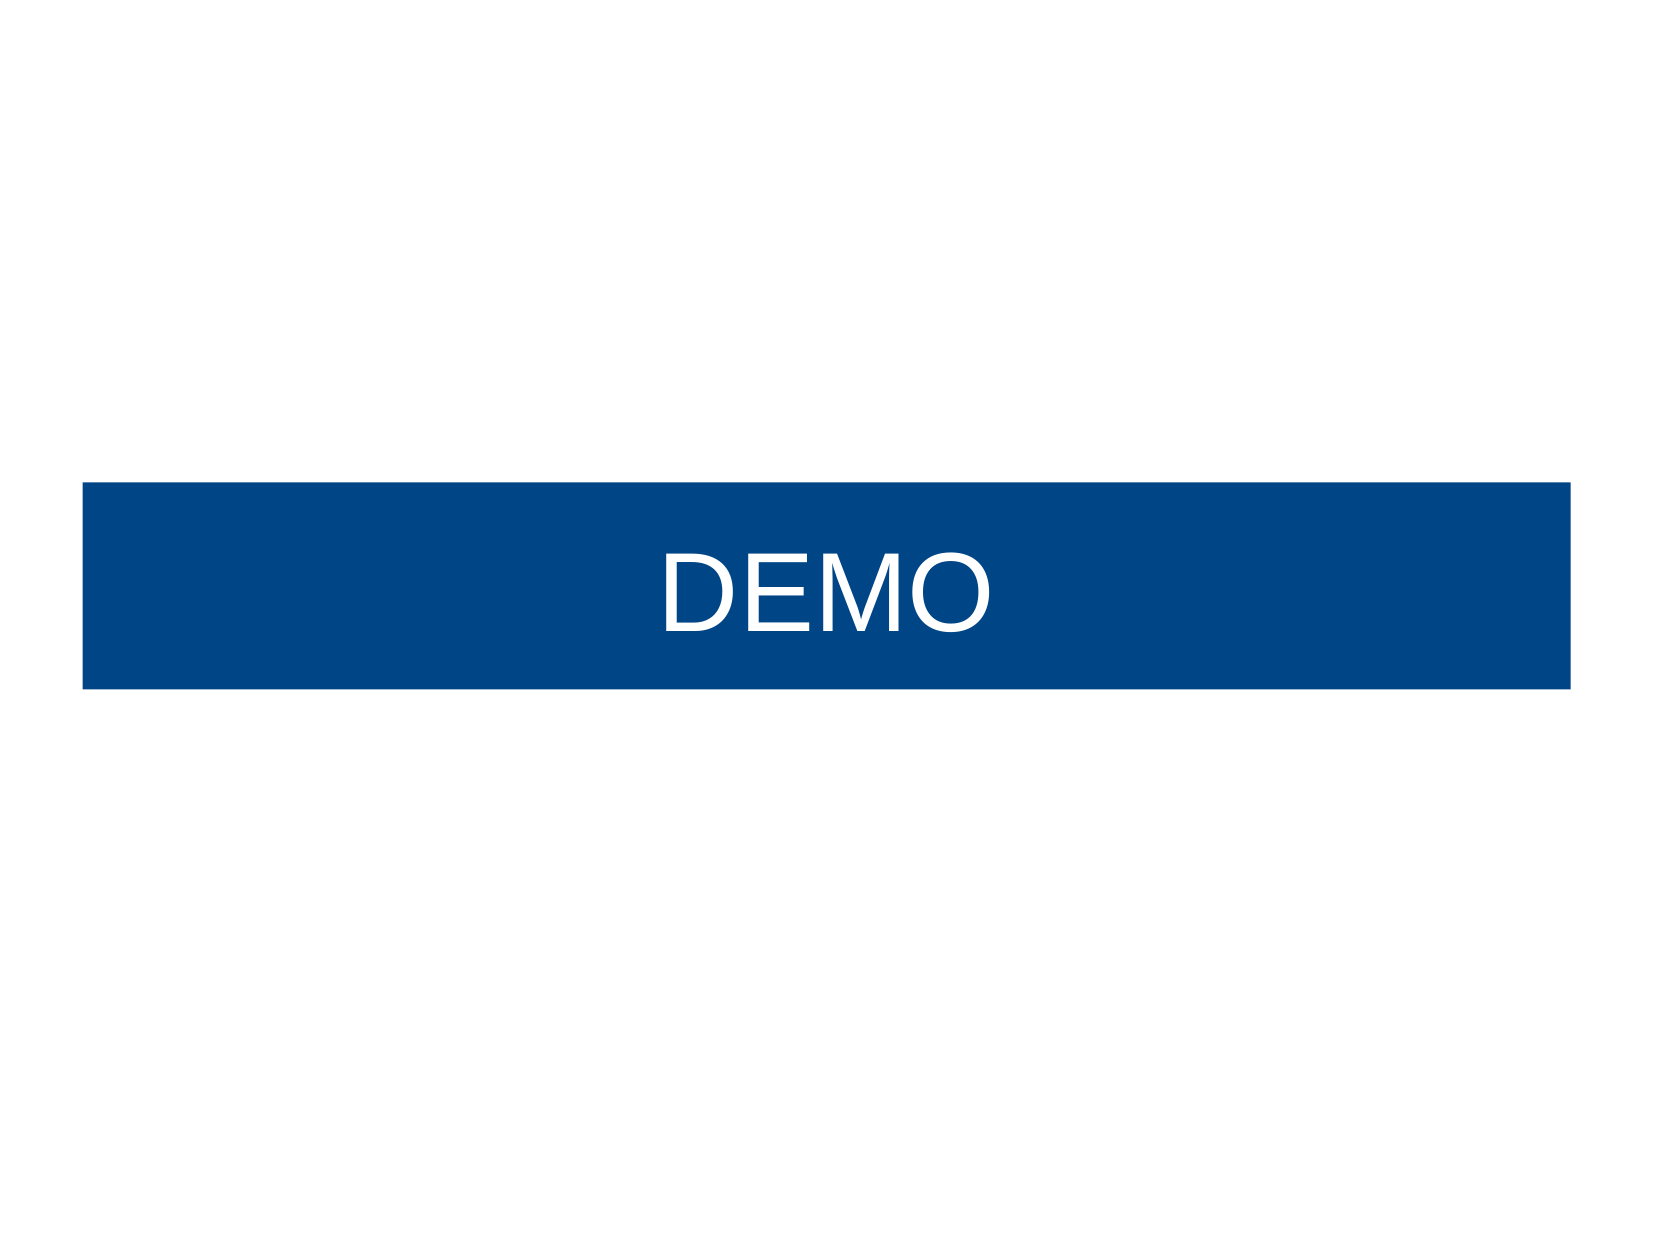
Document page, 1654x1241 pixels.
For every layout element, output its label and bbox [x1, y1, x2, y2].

text_box [82, 290, 1571, 1010]
